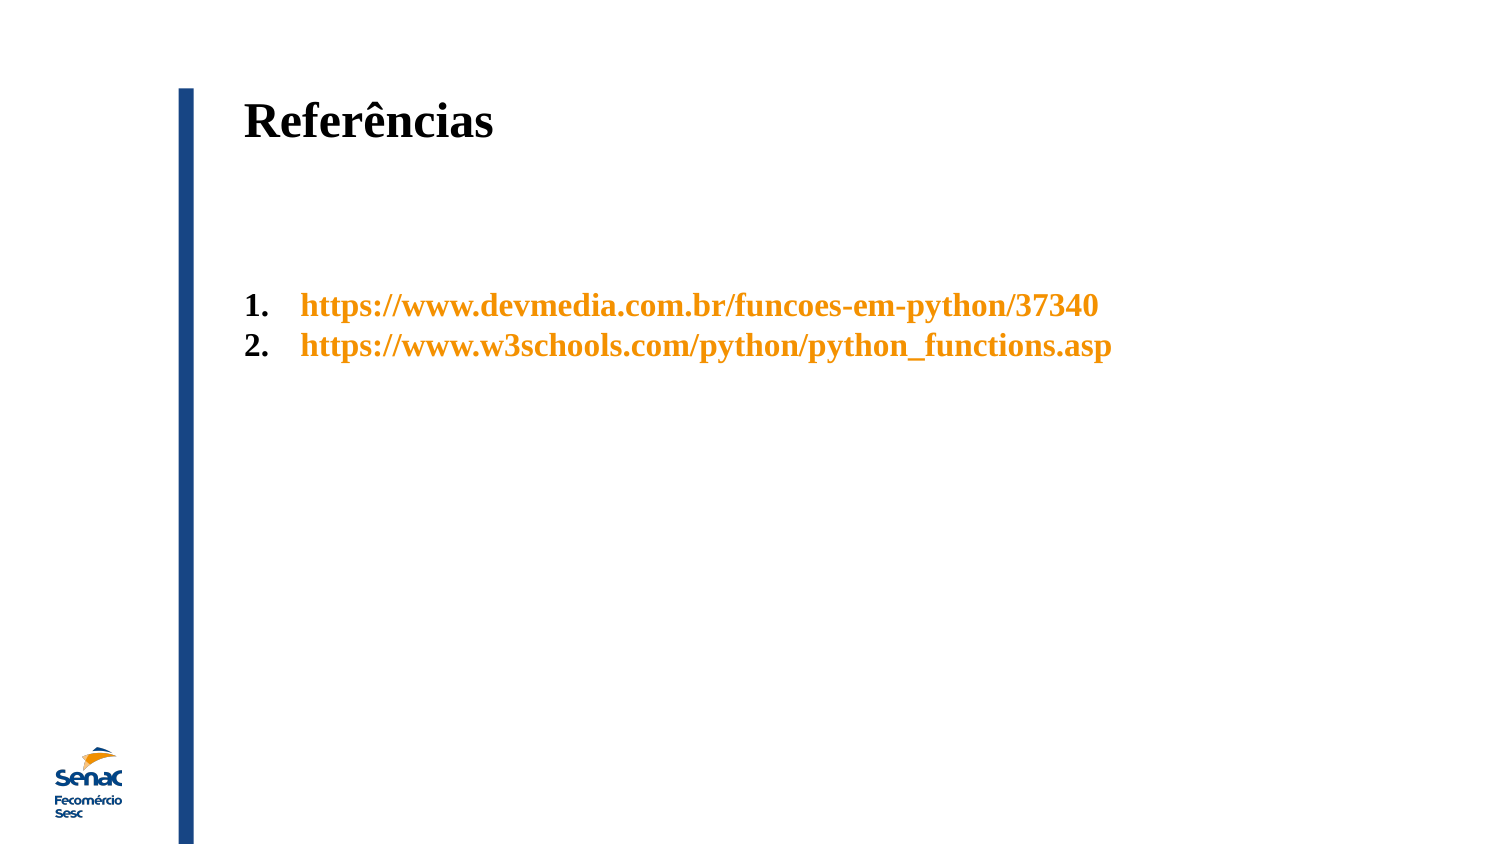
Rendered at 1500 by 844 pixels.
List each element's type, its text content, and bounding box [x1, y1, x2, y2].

picture [55, 747, 122, 818]
text_box https://www.devmedia.com.br/funcoes-em-python/37340 https://www.w3schools.com/python/python_functions.asp [229, 275, 1394, 371]
text_box Referências [229, 79, 1500, 155]
